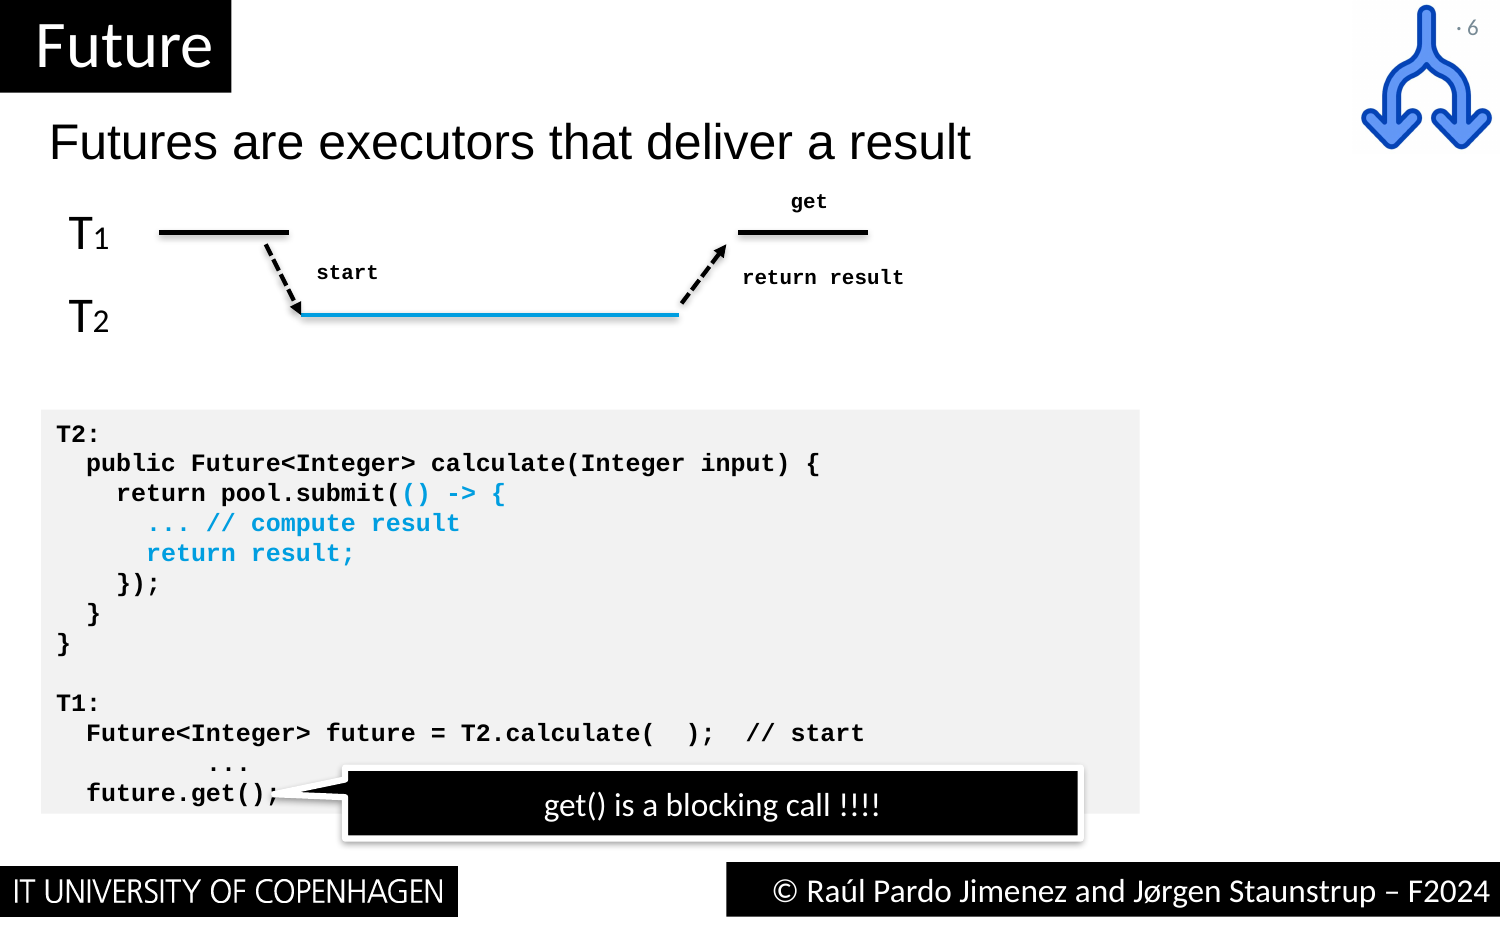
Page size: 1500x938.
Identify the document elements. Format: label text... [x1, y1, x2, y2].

title Future [0, 0, 232, 93]
text_box T1 [53, 192, 125, 267]
text_box T2 [53, 274, 125, 350]
text_box T2: public Future<Integer> calculate(Integer input) { return pool.submit(() -> { ... // compute result return result; }); } } T1: Future<Integer> future = T2.calculate( ); // start ... future.get(); [41, 409, 1140, 814]
picture [1353, 1, 1500, 154]
text_box return result [733, 256, 920, 296]
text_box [265, 243, 302, 316]
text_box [681, 243, 727, 304]
text_box get() is a blocking call !!!! [271, 764, 1084, 842]
picture [15, 879, 442, 903]
slide_number · 6 [1456, 8, 1495, 44]
text_box start [306, 251, 394, 291]
text_box get [775, 180, 845, 220]
text_box Futures are executors that deliver a result [34, 102, 987, 178]
